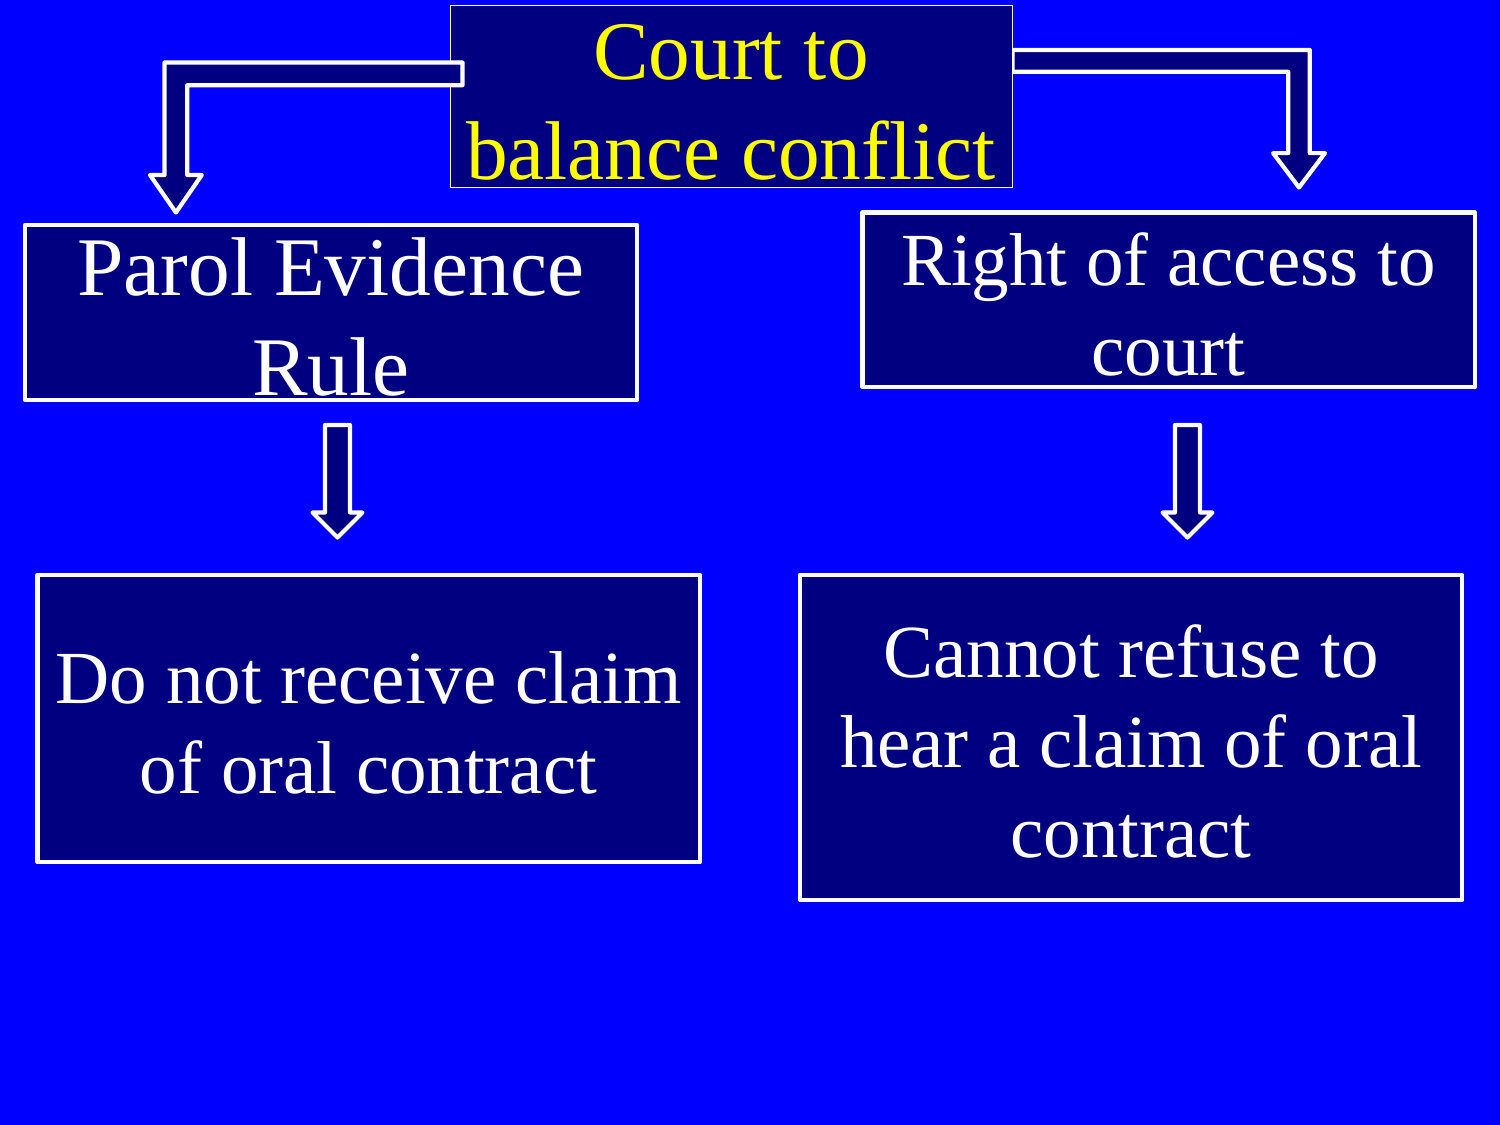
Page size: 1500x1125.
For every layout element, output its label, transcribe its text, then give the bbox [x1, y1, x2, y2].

text_box [310, 422, 365, 540]
text_box Cannot refuse to hear a claim of oral contract [798, 573, 1464, 902]
text_box Parol Evidence Rule [23, 223, 639, 402]
text_box Do not receive claim of oral contract [35, 573, 702, 864]
text_box [1160, 422, 1215, 540]
title Court to balance conflict [450, 5, 1013, 188]
text_box [1013, 47, 1327, 190]
text_box Right of access to court [860, 210, 1477, 389]
text_box [148, 60, 465, 215]
